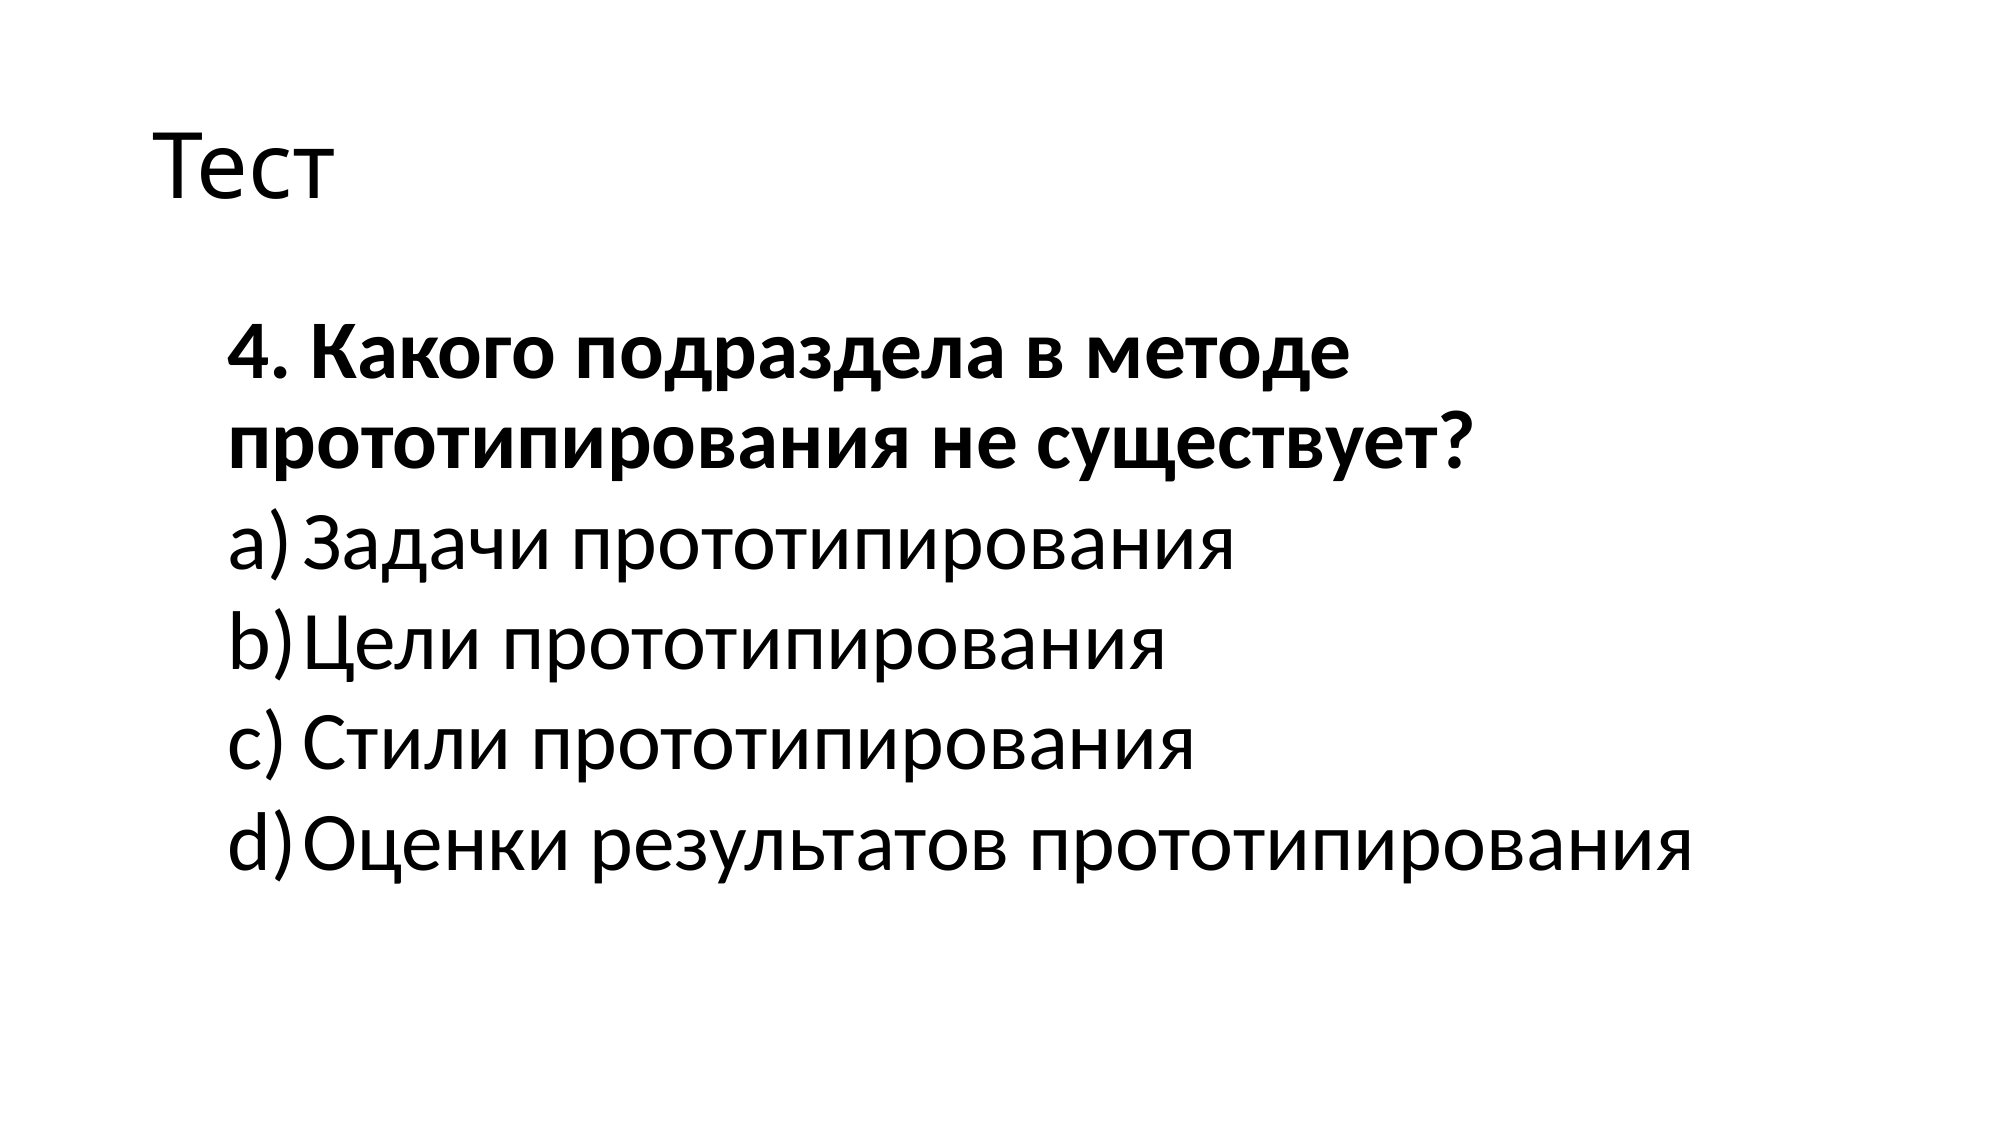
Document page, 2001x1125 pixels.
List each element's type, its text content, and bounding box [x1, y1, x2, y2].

list 4. Какого подраздела в методе прототипирования не существует? Задачи прототипирования Цели прототипирования Стили прототипирования Оценки результатов прототипирования [137, 299, 1863, 1014]
title Тест [137, 59, 1863, 278]
